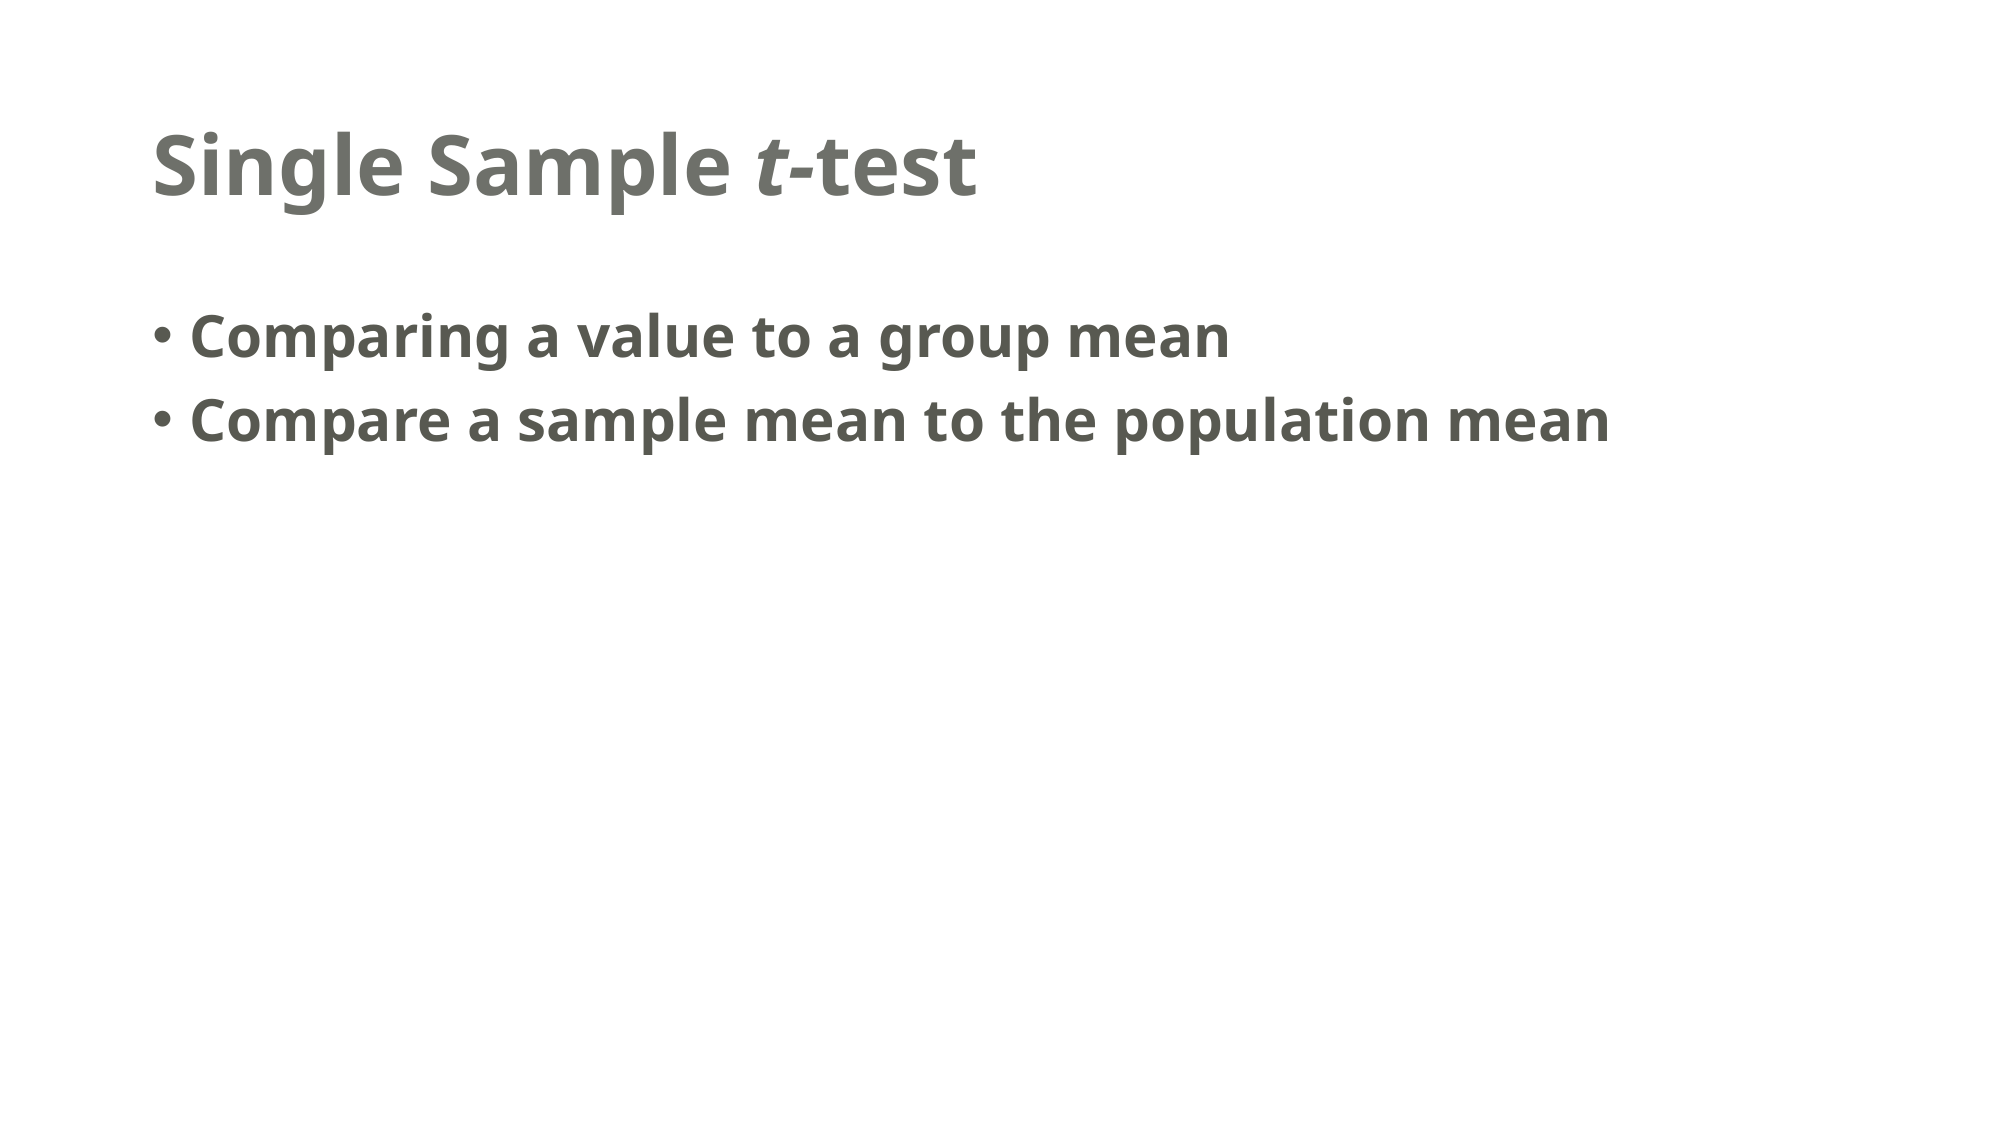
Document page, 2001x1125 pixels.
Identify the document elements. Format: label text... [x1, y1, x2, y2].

title Single Sample t-test [137, 59, 1863, 278]
list Comparing a value to a group mean Compare a sample mean to the population mean [137, 299, 1863, 1014]
